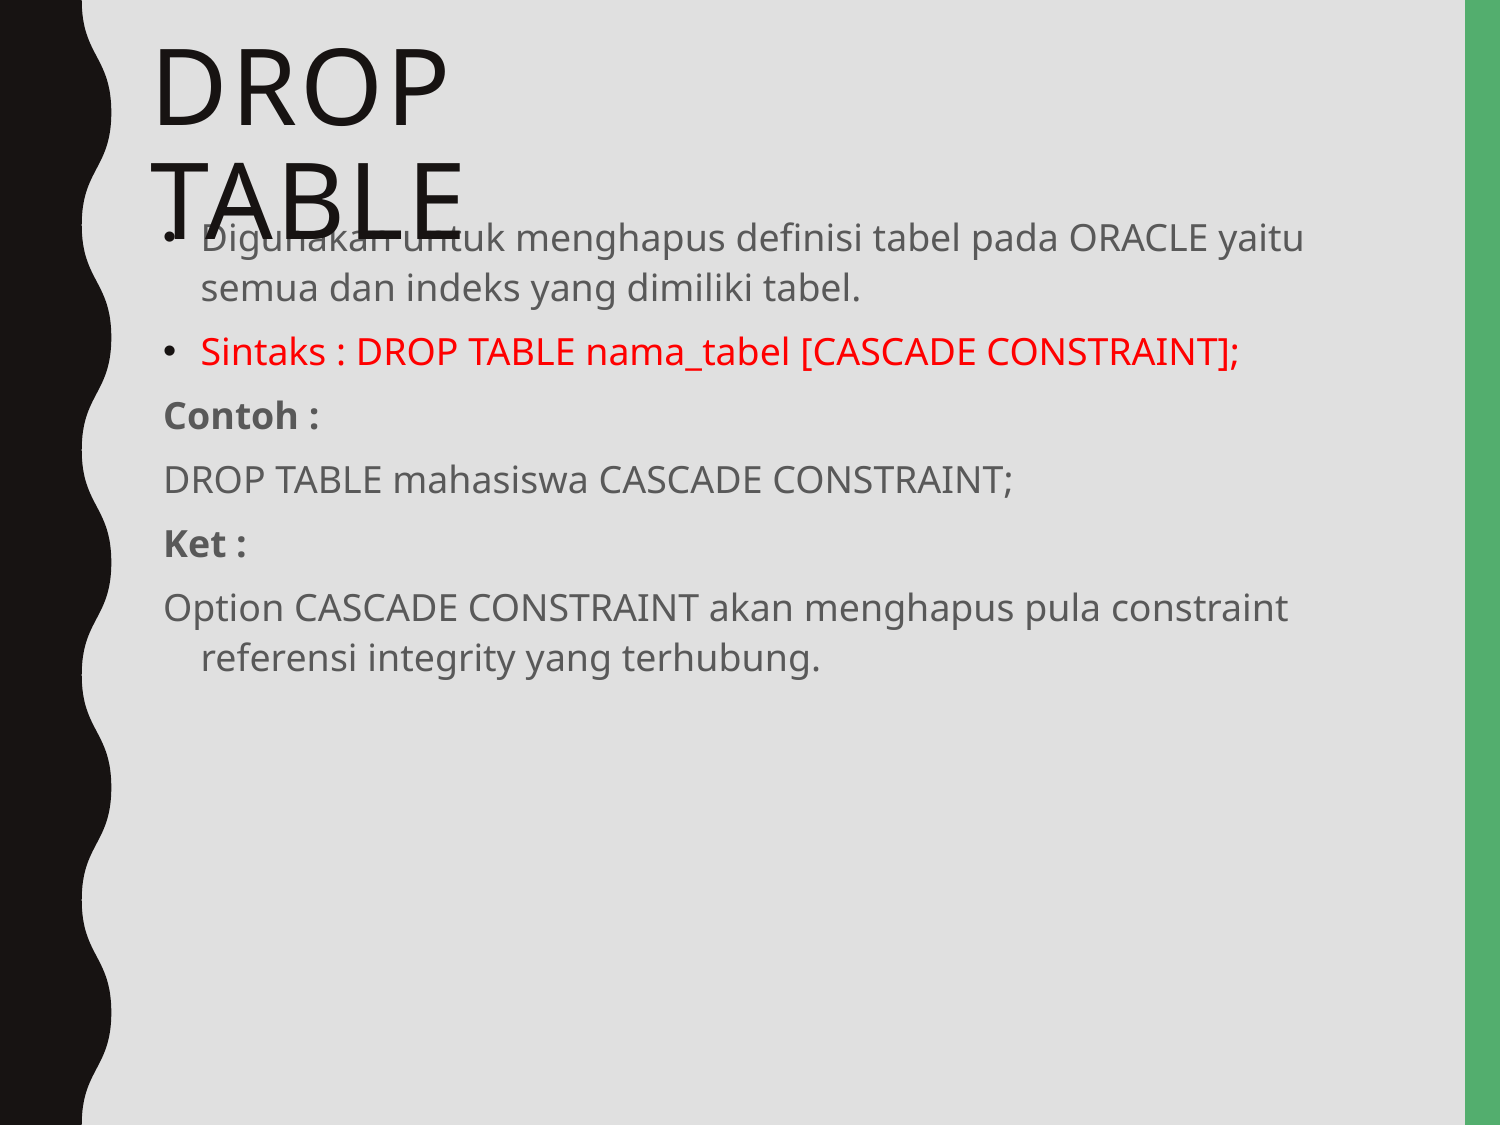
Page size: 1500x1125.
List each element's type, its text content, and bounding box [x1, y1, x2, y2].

title Drop Table [135, 25, 688, 163]
list Digunakan untuk menghapus definisi tabel pada ORACLE yaitu semua dan indeks yang dimiliki tabel. Sintaks : DROP TABLE nama_tabel [CASCADE CONSTRAINT]; Contoh : DROP TABLE mahasiswa CASCADE CONSTRAINT; Ket : Option CASCADE CONSTRAINT akan menghapus pula constraint referensi integrity yang terhubung. [148, 202, 1425, 863]
